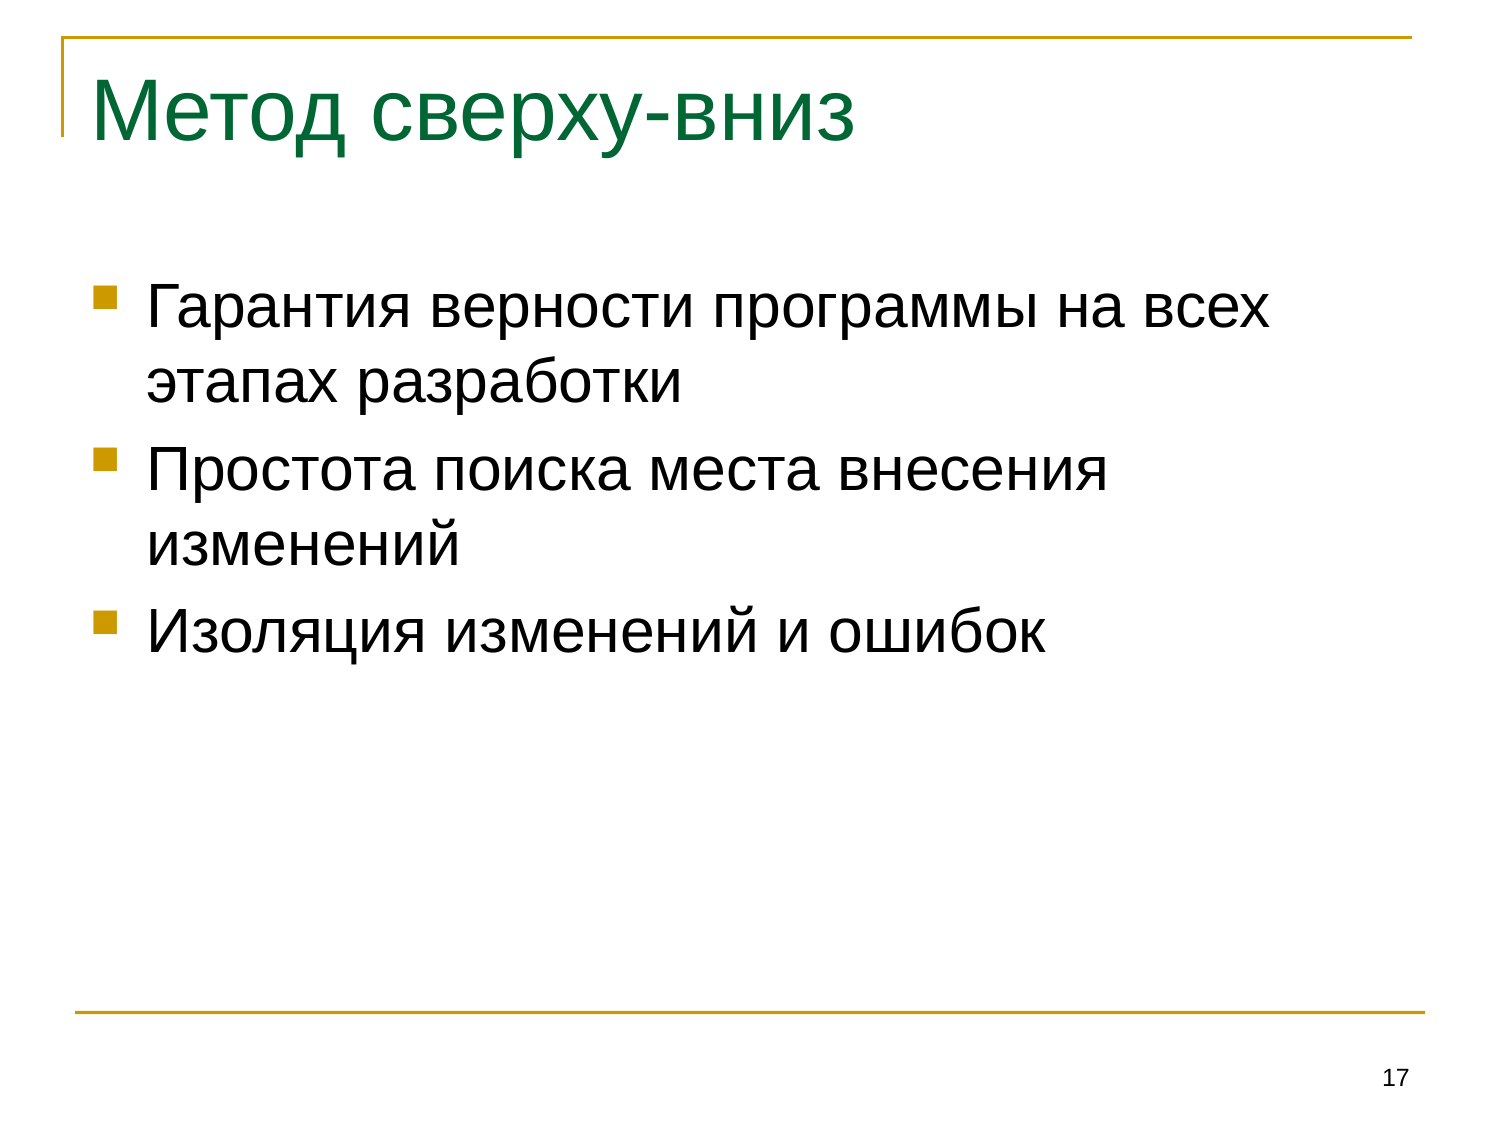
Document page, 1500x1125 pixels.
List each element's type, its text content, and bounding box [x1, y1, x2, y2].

slide_number 17 [1074, 1023, 1426, 1100]
title Метод сверху-вниз [74, 45, 1426, 233]
list Гарантия верности программы на всех этапах разработки Простота поиска места внесения изменений Изоляция изменений и ошибок [74, 257, 1426, 1006]
